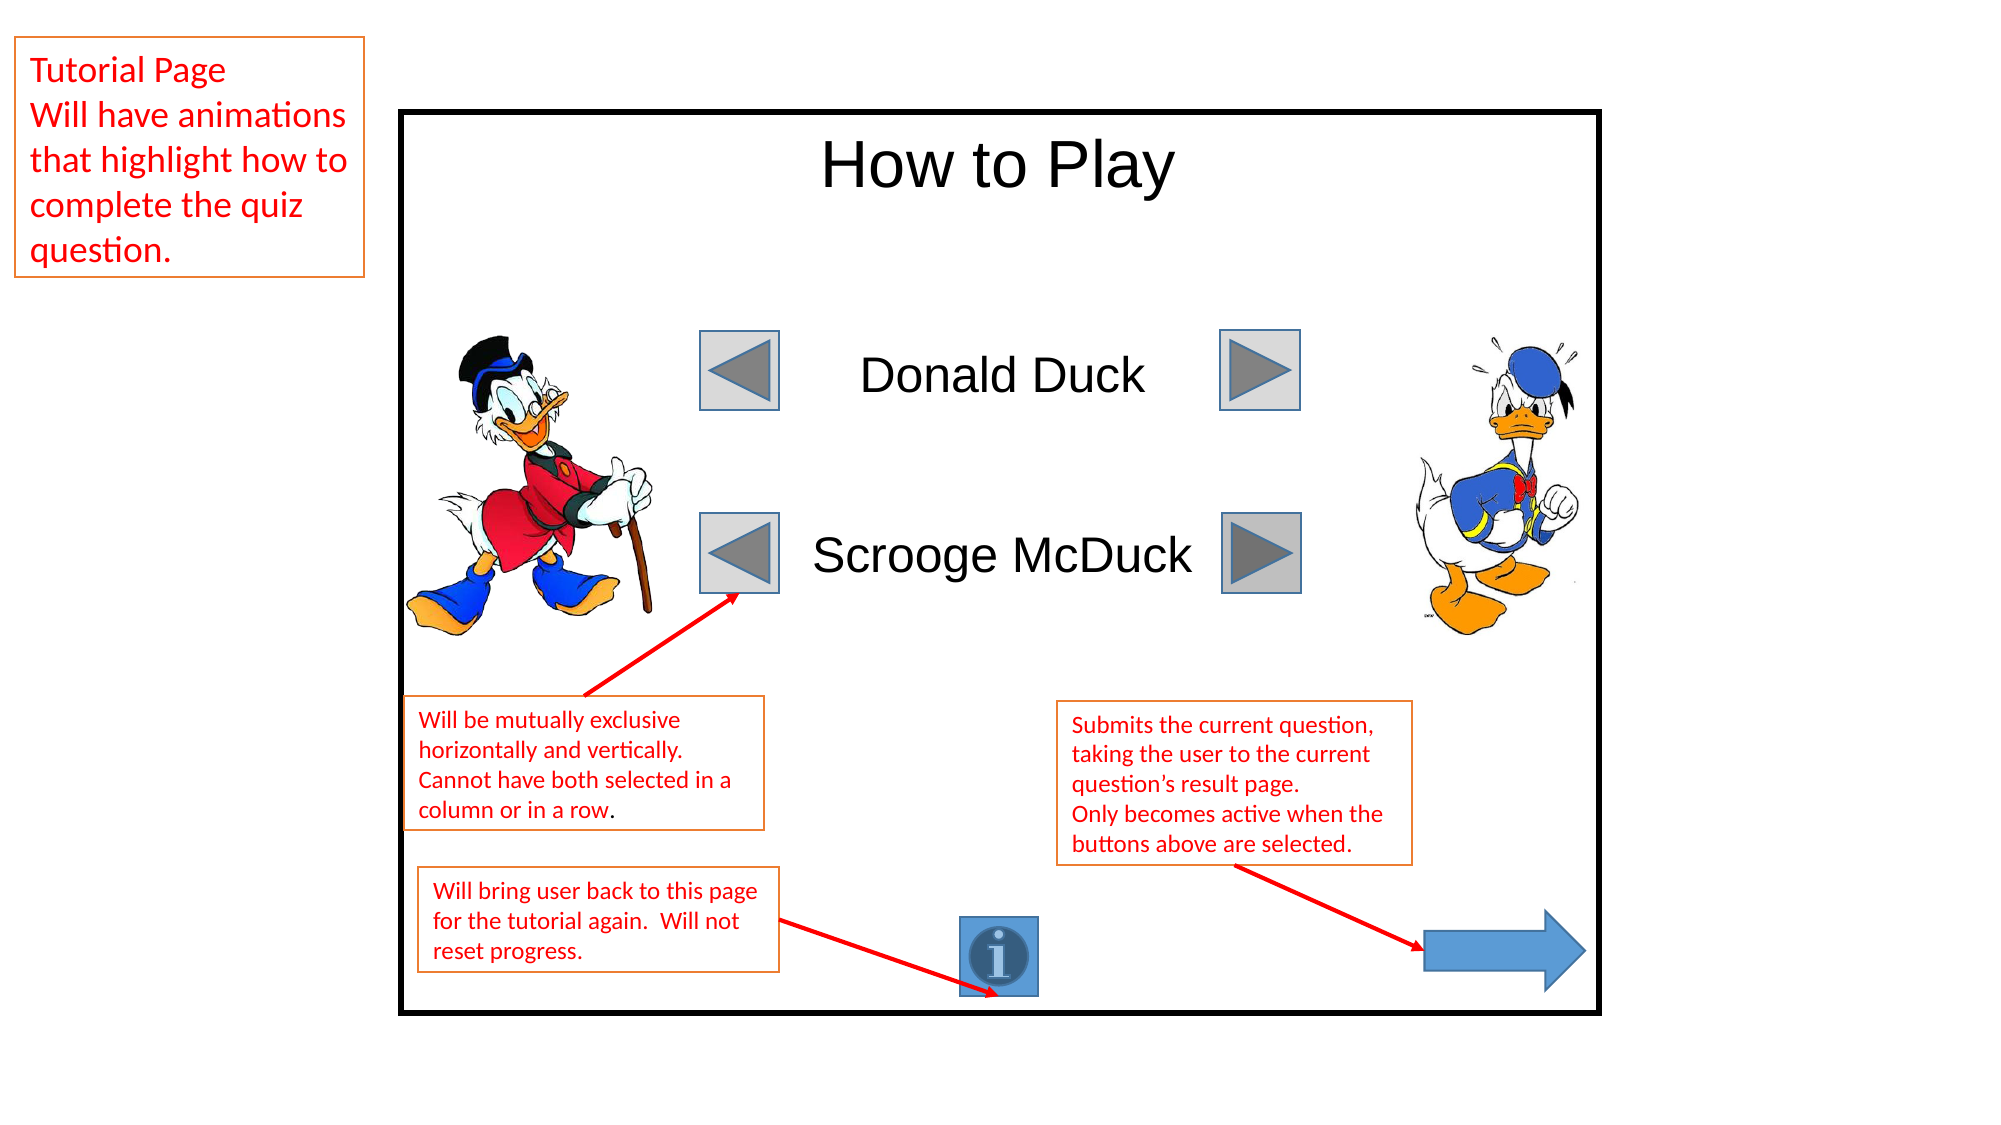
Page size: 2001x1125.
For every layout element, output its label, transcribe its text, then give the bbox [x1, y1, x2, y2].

text_box Will bring user back to this page for the tutorial again. Will not reset progress. [417, 866, 780, 973]
text_box [1221, 512, 1302, 594]
picture [1414, 335, 1595, 636]
text_box [699, 330, 780, 411]
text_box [1234, 867, 1425, 951]
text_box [584, 553, 700, 696]
text_box Will be mutually exclusive horizontally and vertically. Cannot have both selected in a column or in a row. [403, 695, 765, 831]
picture [403, 335, 653, 636]
text_box [959, 916, 1039, 997]
text_box Submits the current question, taking the user to the current question’s result page. Only becomes active when the buttons above are selected. [1056, 700, 1413, 866]
text_box Tutorial Page Will have animations that highlight how to complete the quiz question. [14, 36, 365, 278]
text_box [778, 920, 960, 957]
text_box [1423, 908, 1587, 993]
text_box Donald Duck Scrooge McDuck [764, 335, 1241, 591]
text_box [400, 111, 1600, 1014]
text_box [699, 512, 780, 594]
text_box [1219, 329, 1301, 411]
text_box How to Play [399, 113, 1598, 209]
